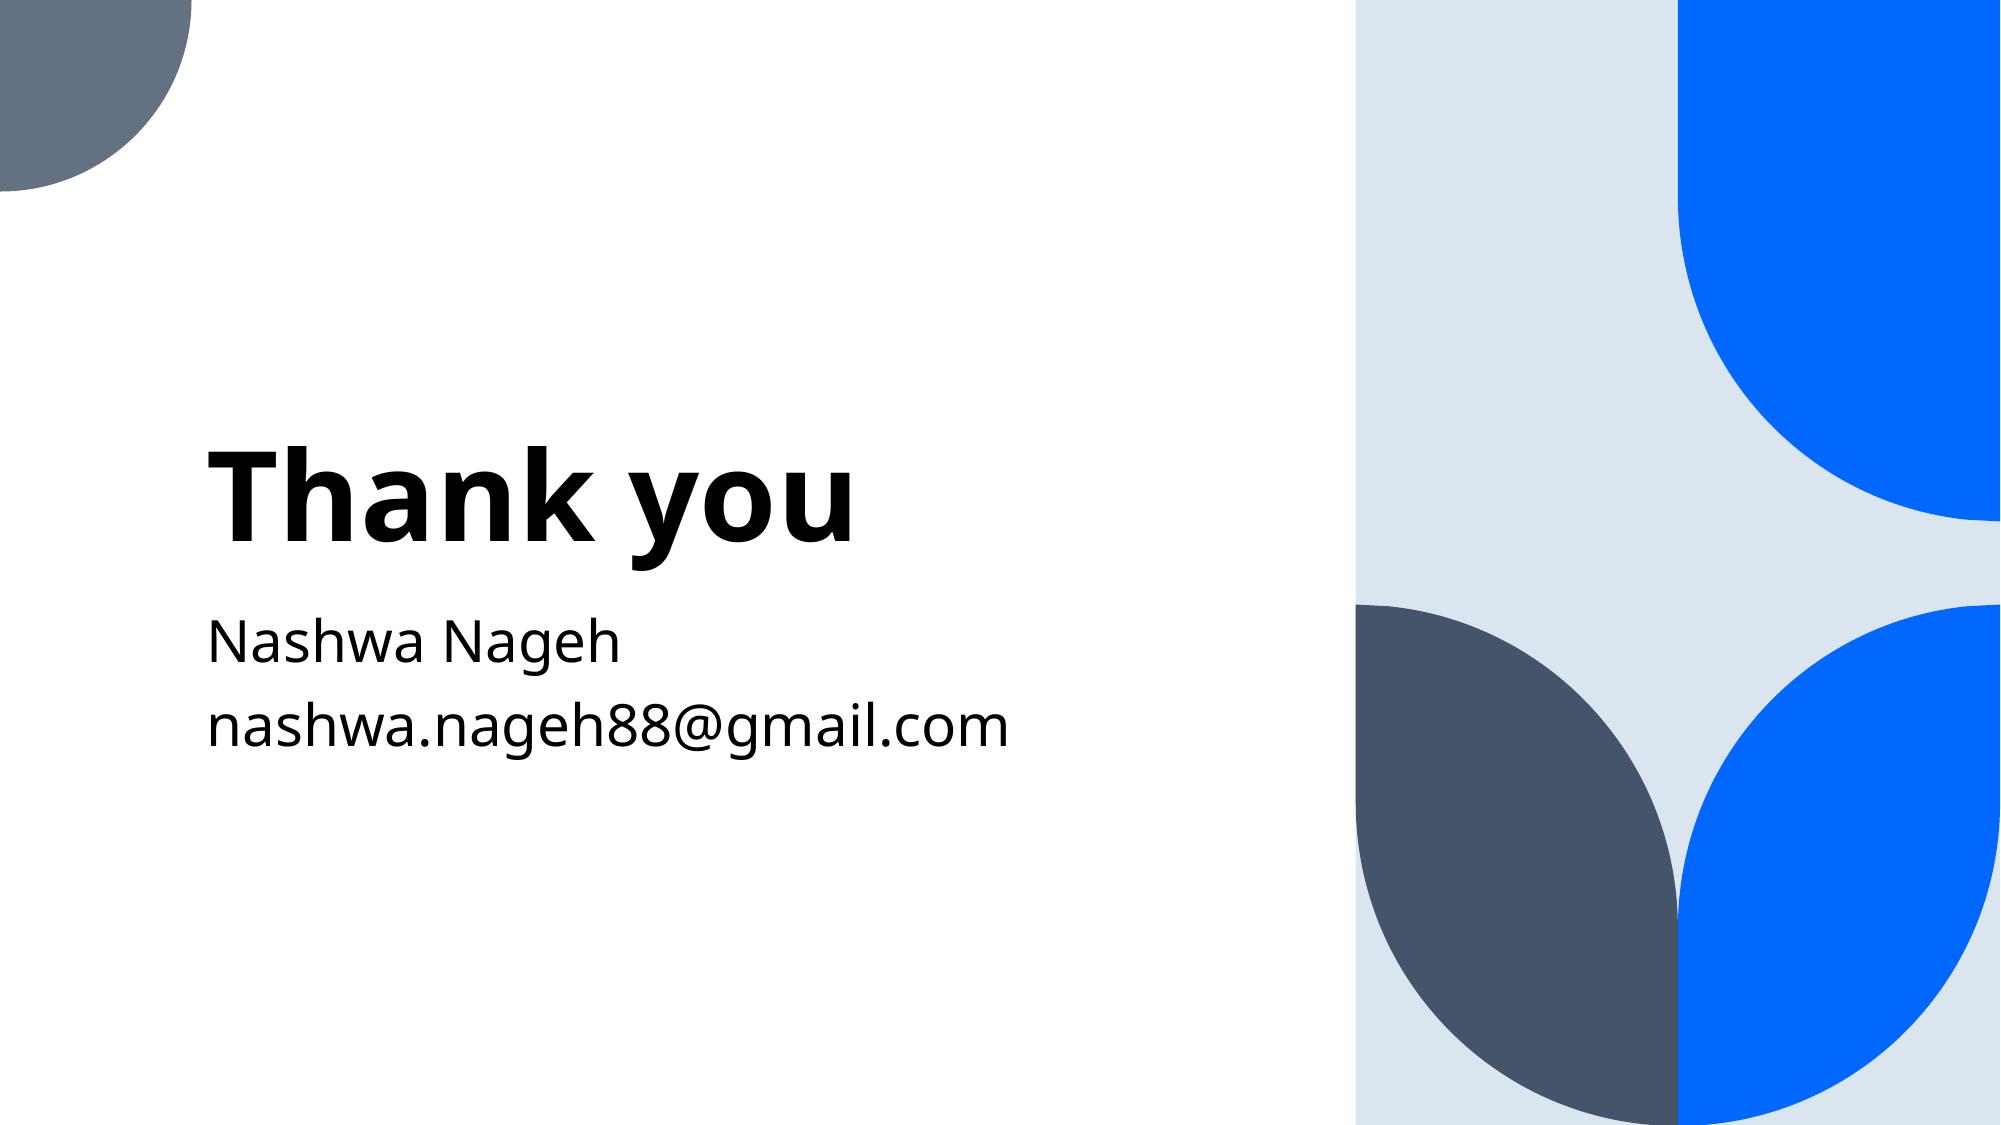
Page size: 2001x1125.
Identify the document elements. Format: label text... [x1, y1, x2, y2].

subtitle Nashwa Nageh nashwa.nageh88@gmail.com [191, 604, 1212, 1084]
title Thank you [191, 41, 1212, 576]
